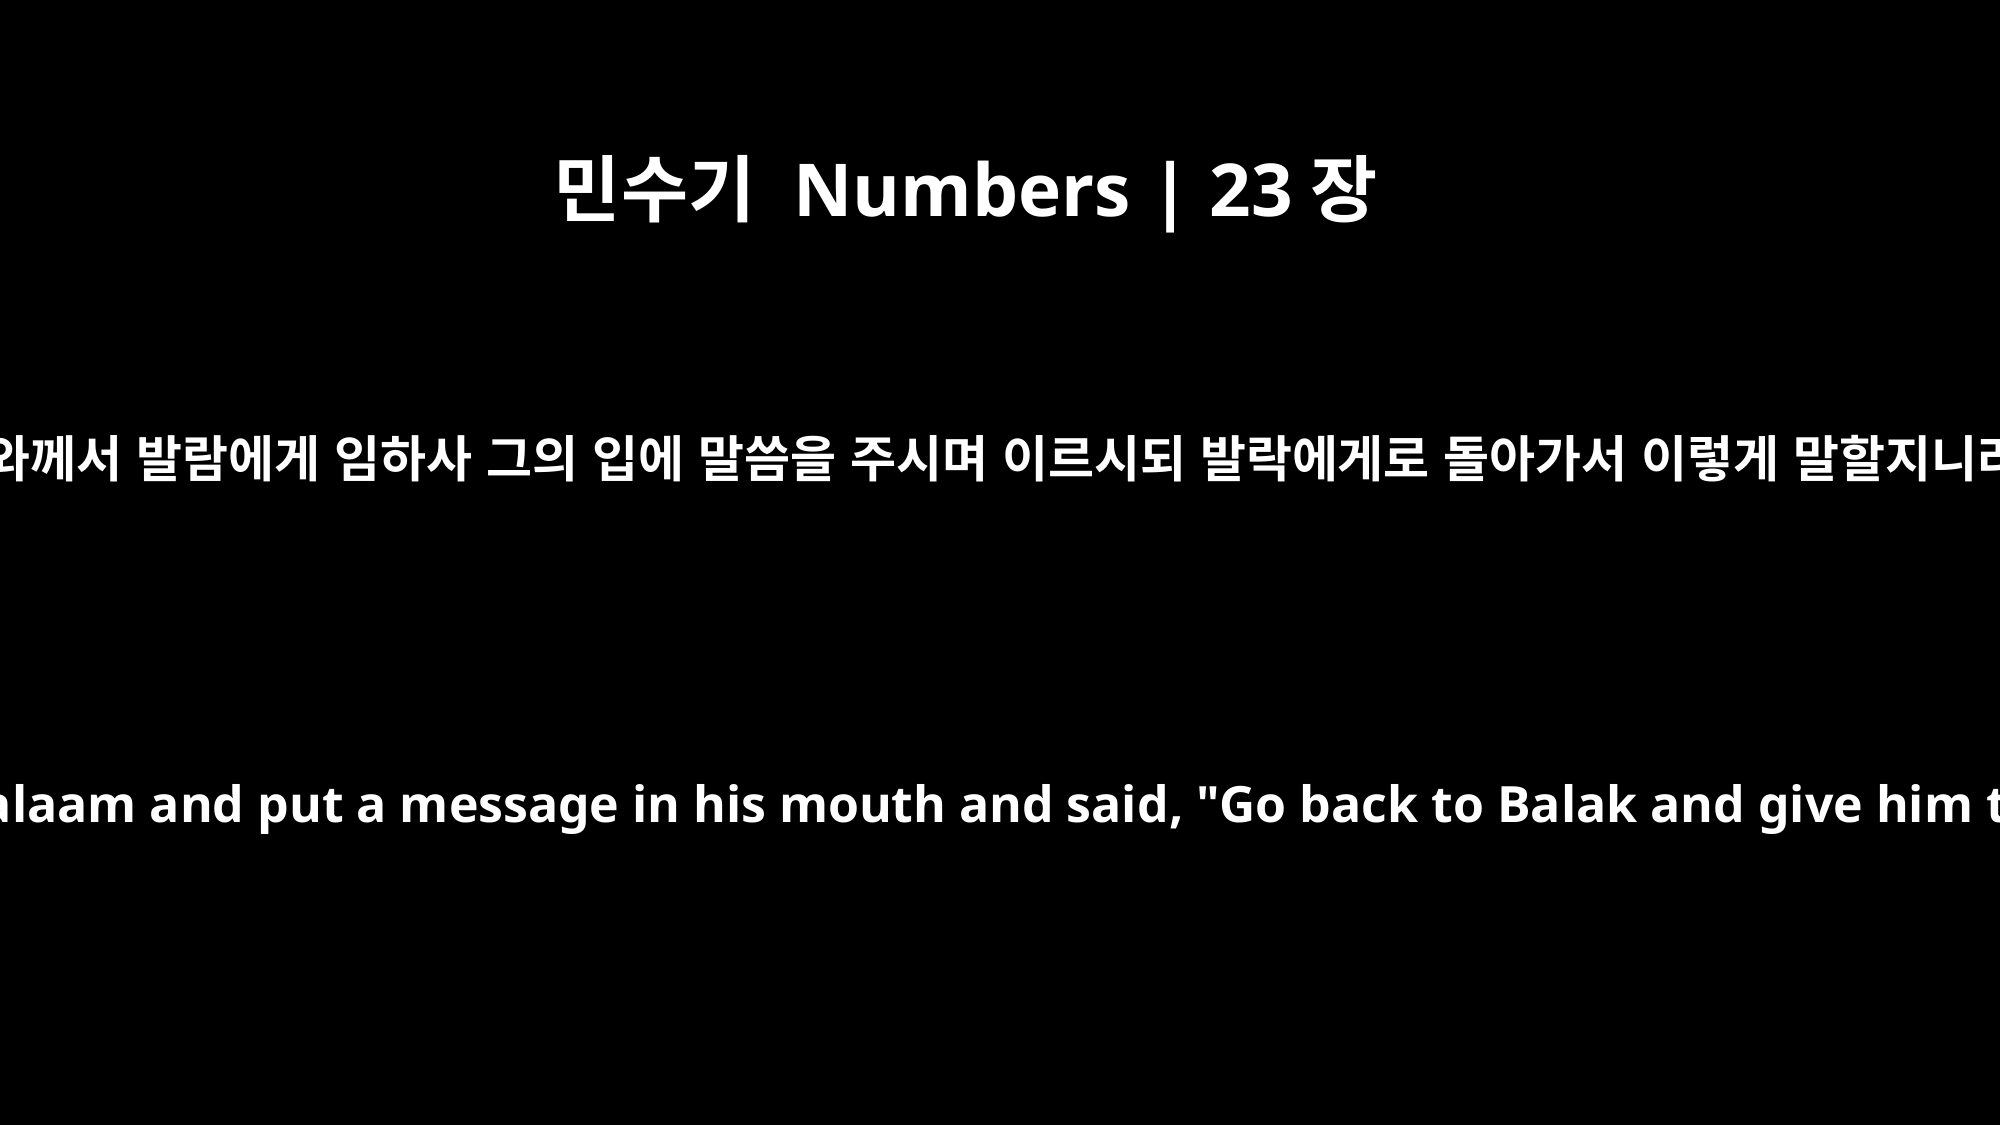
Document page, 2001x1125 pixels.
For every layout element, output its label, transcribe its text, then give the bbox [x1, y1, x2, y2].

text_box 16 여호와께서 발람에게 임하사 그의 입에 말씀을 주시며 이르시되 발락에게로 돌아가서 이렇게 말할지니라 [0, 359, 2000, 495]
text_box 민수기 Numbers | 23장 [538, 136, 1393, 239]
text_box The LORD met with Balaam and put a message in his mouth and said, "Go back to Balak and give him this message." [0, 764, 2000, 840]
